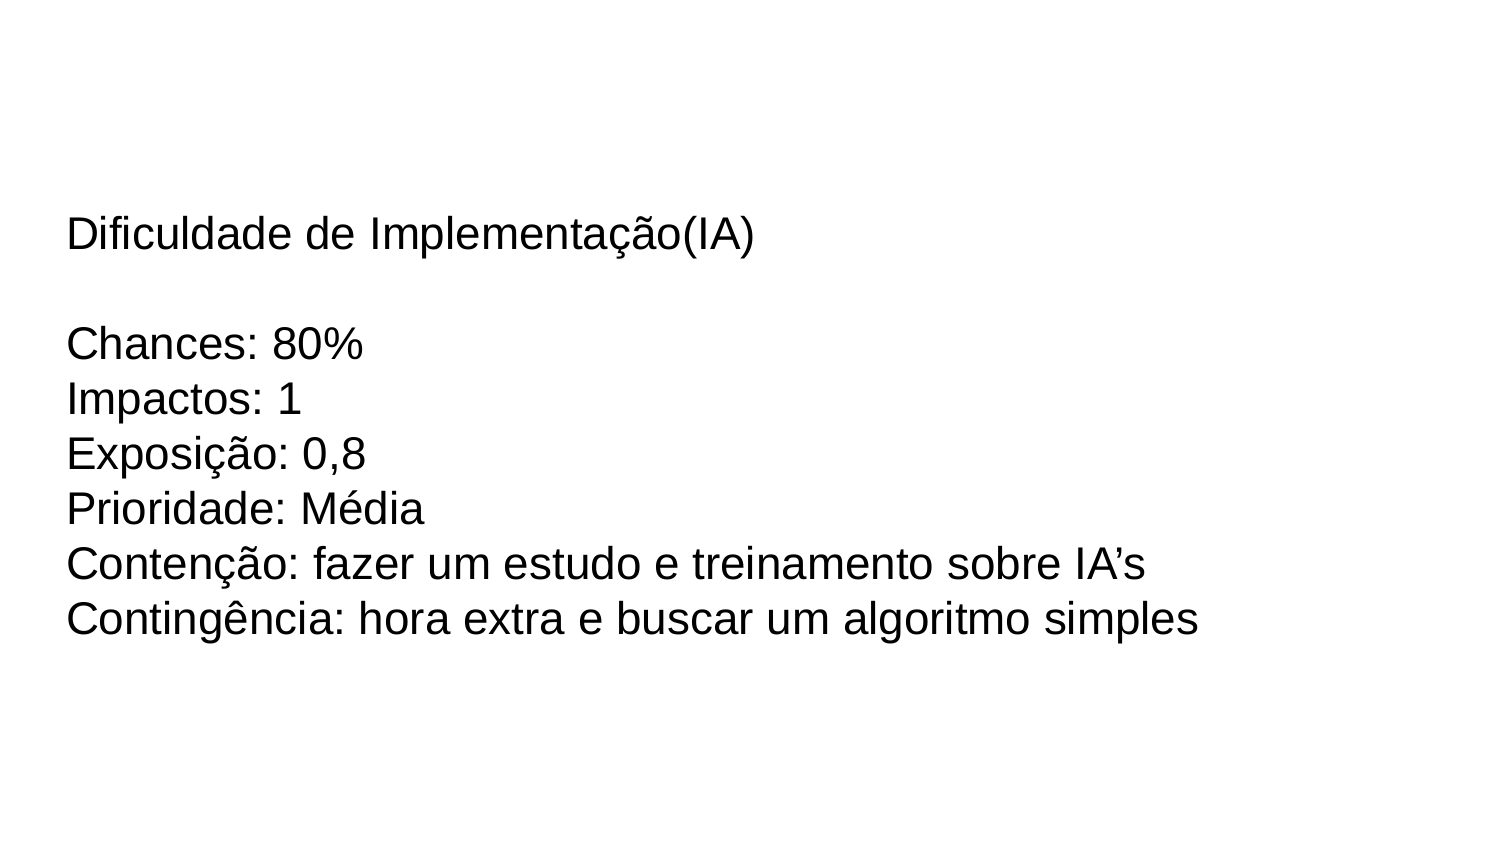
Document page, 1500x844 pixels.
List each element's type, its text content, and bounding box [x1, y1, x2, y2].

list Dificuldade de Implementação(IA) Chances: 80% Impactos: 1 Exposição: 0,8 Prioridade: Média Contenção: fazer um estudo e treinamento sobre IA’s Contingência: hora extra e buscar um algoritmo simples [51, 189, 1449, 750]
